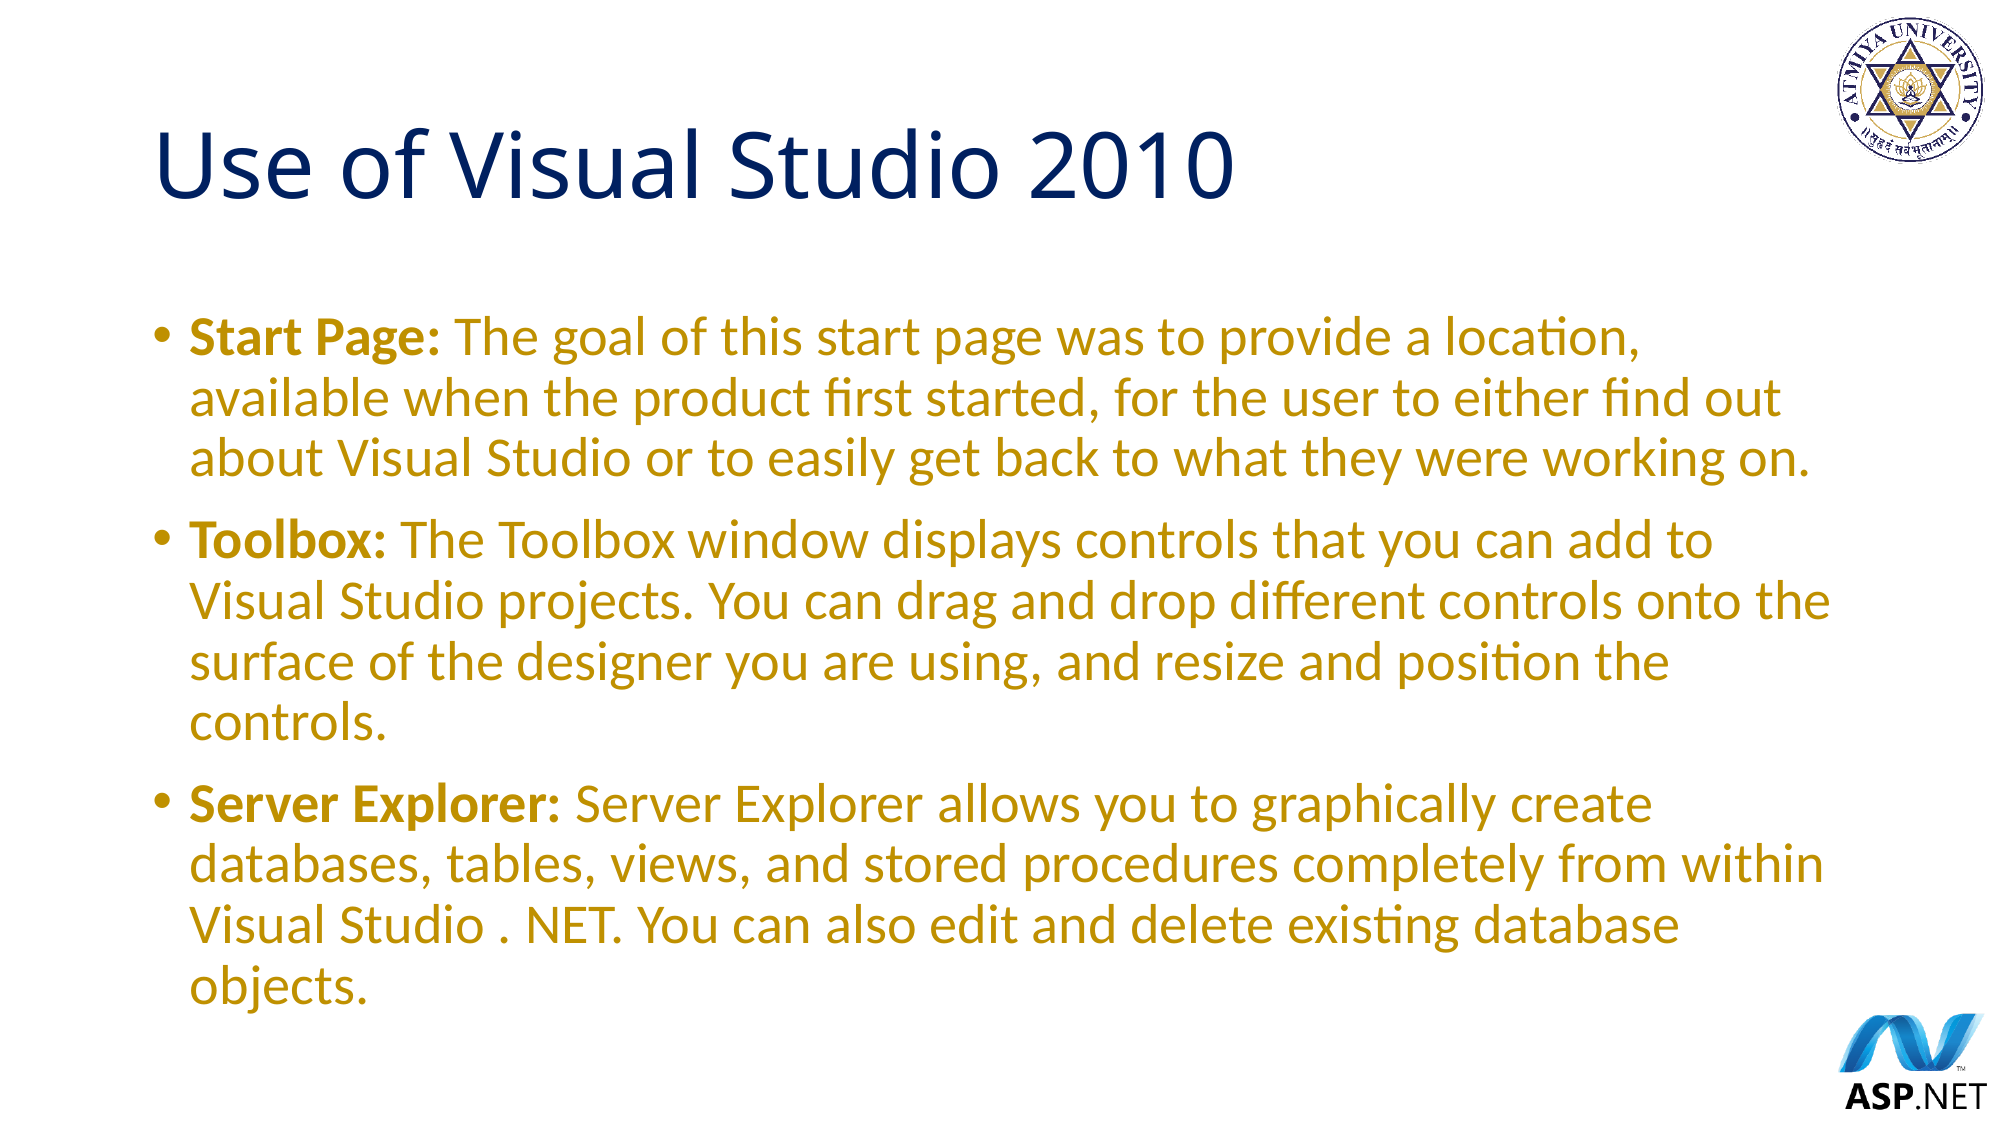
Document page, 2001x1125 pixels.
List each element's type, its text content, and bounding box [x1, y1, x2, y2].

picture [1835, 15, 1985, 164]
picture [1802, 979, 2000, 1125]
list Start Page: The goal of this start page was to provide a location, available when the product first started, for the user to either find out about Visual Studio or to easily get back to what they were working on. Toolbox: The Toolbox window displays controls that you can add to Visual Studio projects. You can drag and drop different controls onto the surface of the designer you are using, and resize and position the controls. Server Explorer: Server Explorer allows you to graphically create databases, tables, views, and stored procedures completely from within Visual Studio . NET. You can also edit and delete existing database objects. [137, 299, 1863, 1014]
title Use of Visual Studio 2010 [137, 59, 1863, 278]
